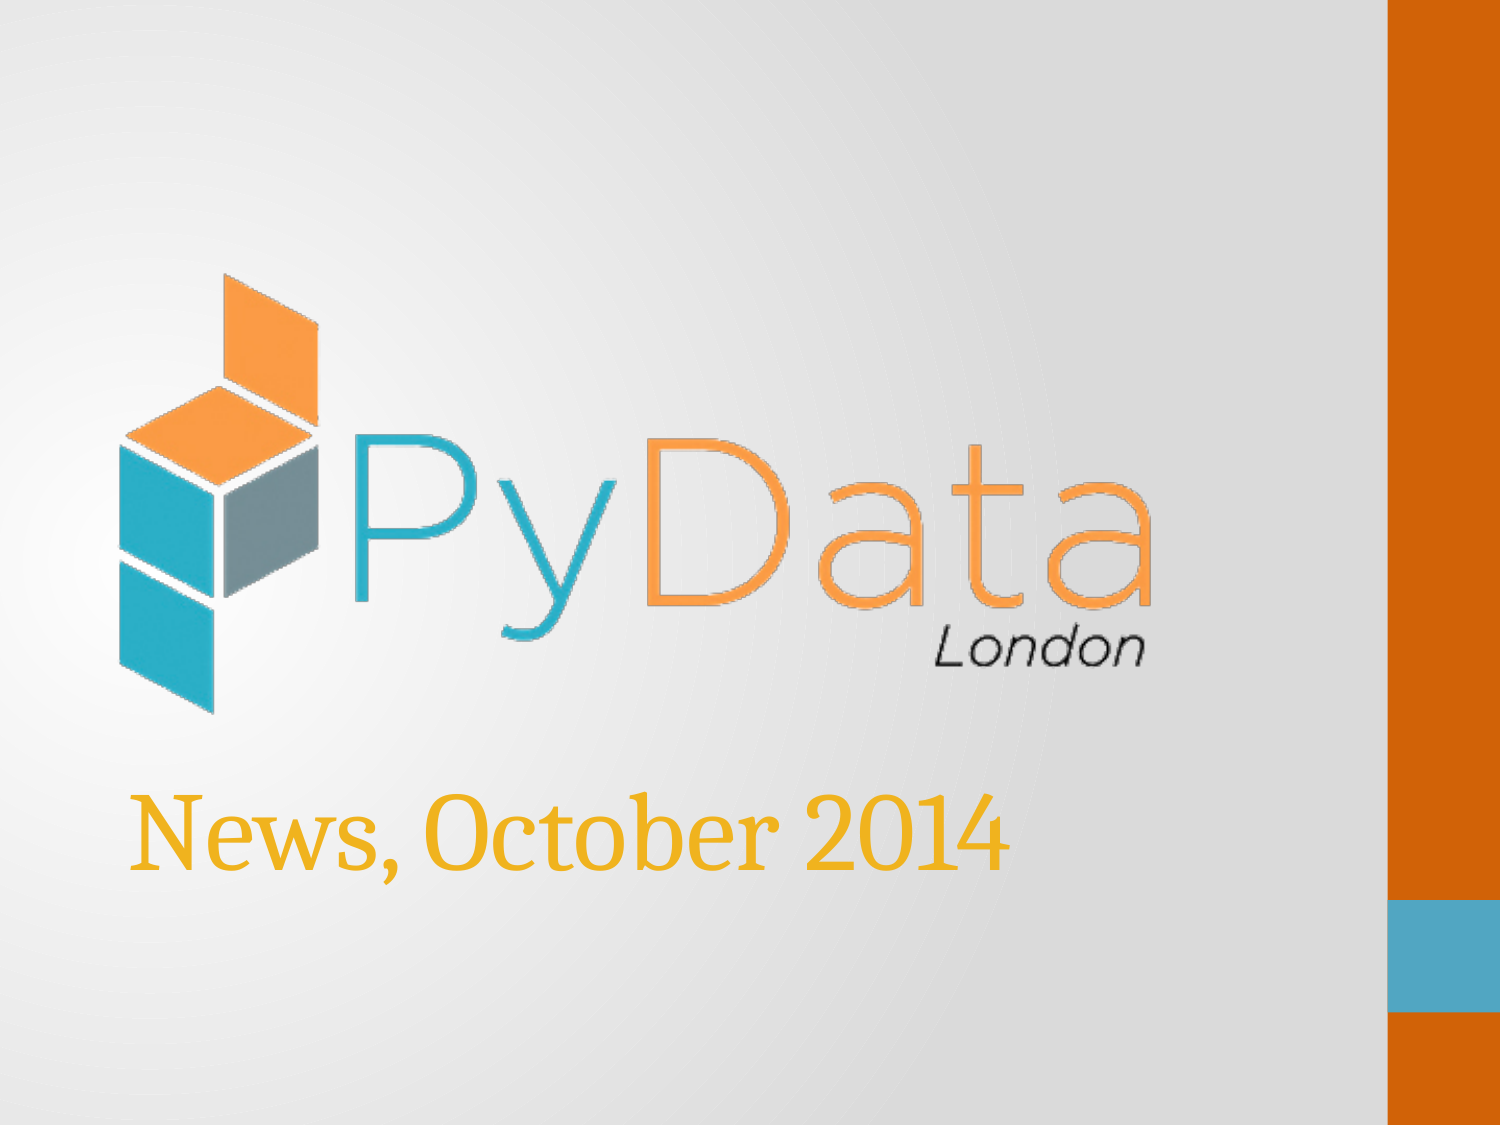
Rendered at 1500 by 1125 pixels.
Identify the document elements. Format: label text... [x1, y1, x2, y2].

subtitle News, October 2014 [112, 750, 1173, 925]
picture [111, 266, 1155, 720]
